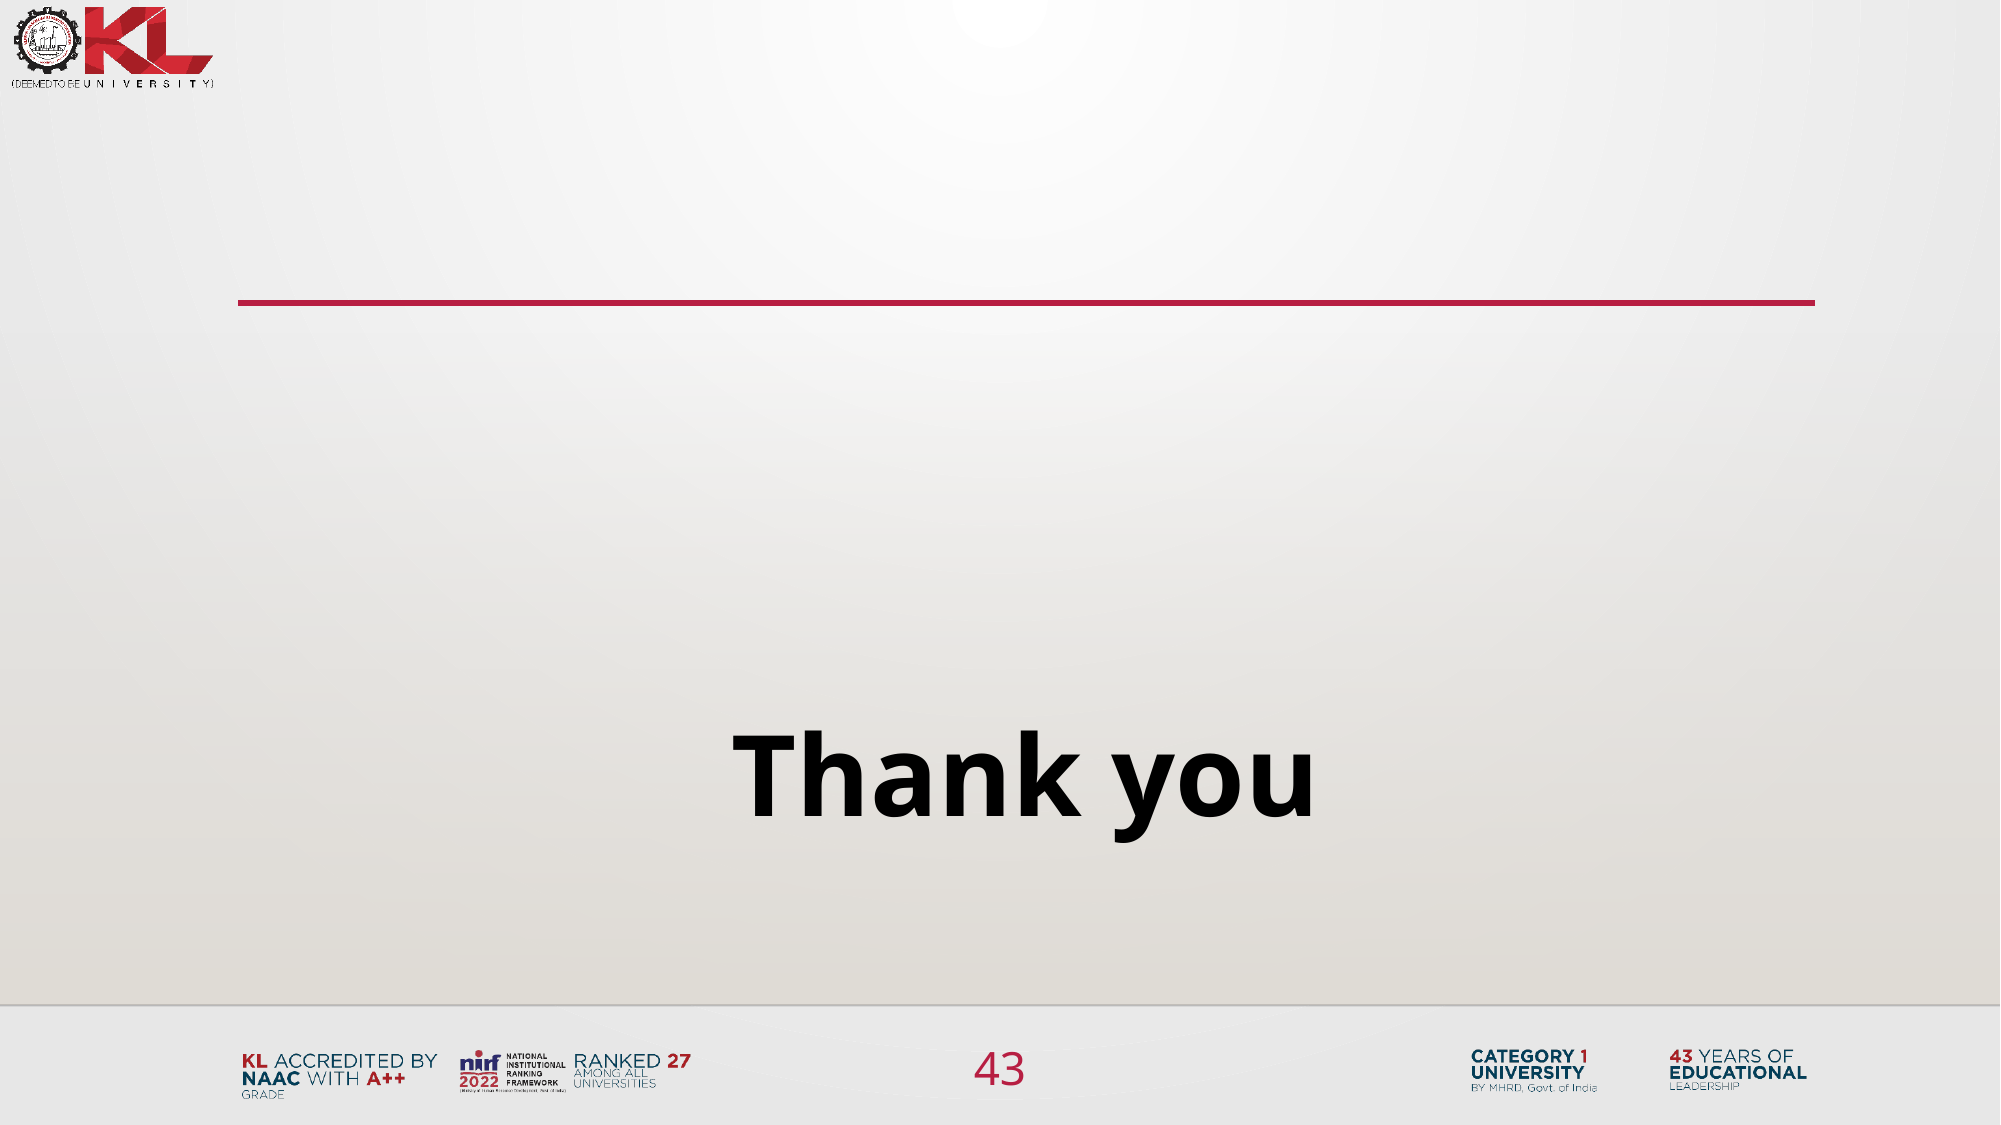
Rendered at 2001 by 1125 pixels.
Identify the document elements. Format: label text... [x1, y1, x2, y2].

picture [12, 5, 213, 88]
list Thank you [238, 330, 1814, 897]
picture [1447, 1045, 1814, 1101]
picture [238, 1045, 716, 1103]
slide_number 43 [933, 1031, 1067, 1115]
